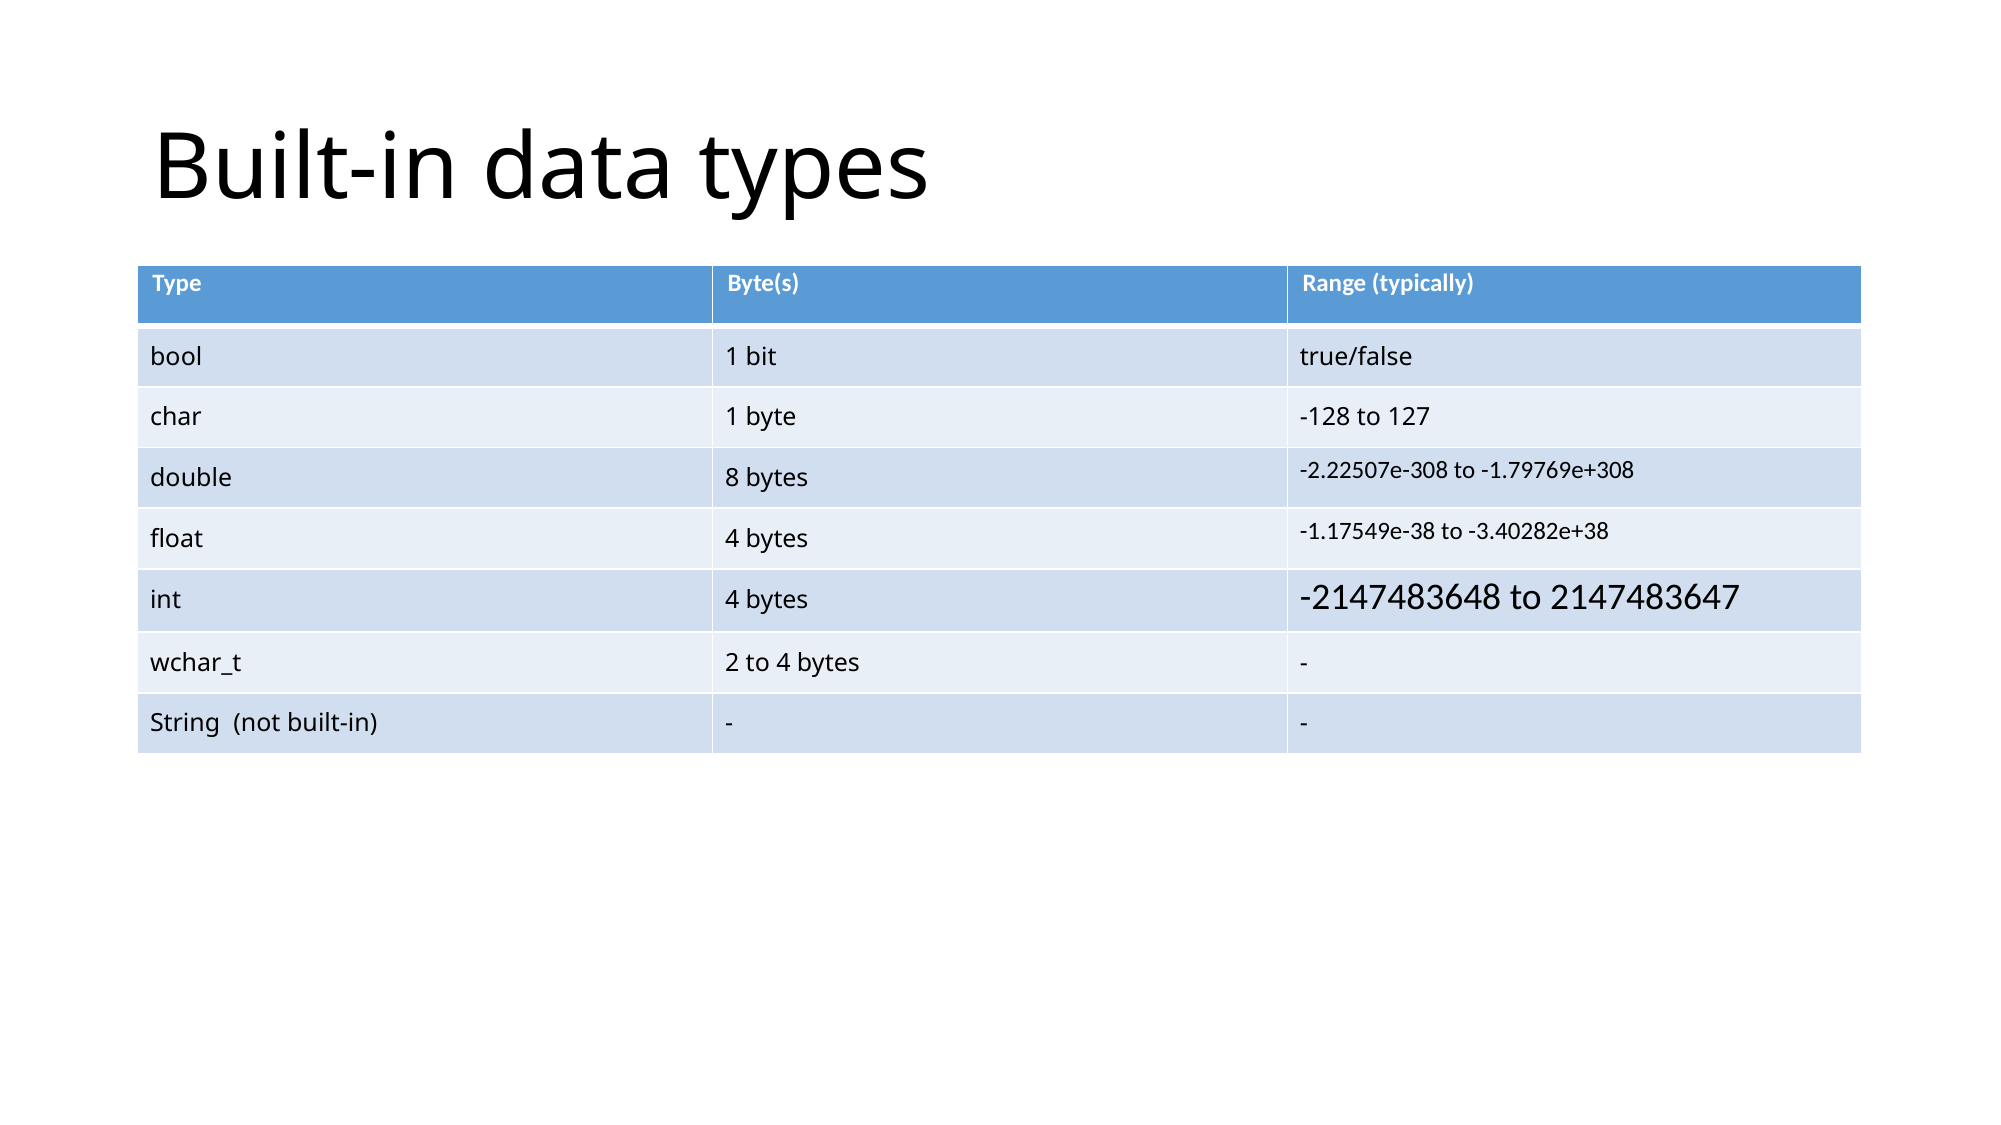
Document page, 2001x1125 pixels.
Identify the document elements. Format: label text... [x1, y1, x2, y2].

table_cell double [138, 448, 712, 507]
table_cell 1 byte [713, 388, 1287, 447]
table_cell -2147483648 to 2147483647 [1288, 570, 1861, 631]
title Built-in data types [137, 59, 1863, 264]
table_cell true/false [1288, 329, 1861, 386]
table_cell bool [138, 329, 712, 386]
table_cell int [138, 570, 712, 631]
table_cell -128 to 127 [1288, 388, 1861, 447]
table_cell 2 to 4 bytes [713, 633, 1287, 692]
table_header Byte(s) [713, 266, 1287, 323]
table_cell 8 bytes [713, 448, 1287, 507]
table_cell wchar_t [138, 633, 712, 692]
table_cell - [1288, 633, 1861, 692]
table_header Type [138, 266, 712, 323]
table_cell -1.17549e-38 to -3.40282e+38 [1288, 509, 1861, 568]
table_cell String (not built-in) [138, 694, 712, 753]
table_cell 4 bytes [713, 509, 1287, 568]
table_cell -2.22507e-308 to -1.79769e+308 [1288, 448, 1861, 507]
table_cell char [138, 388, 712, 447]
table_cell - [1288, 694, 1861, 753]
table_cell - [713, 694, 1287, 753]
table_cell 1 bit [713, 329, 1287, 386]
table_header Range (typically) [1288, 266, 1861, 323]
table_cell float [138, 509, 712, 568]
table_cell 4 bytes [713, 570, 1287, 631]
